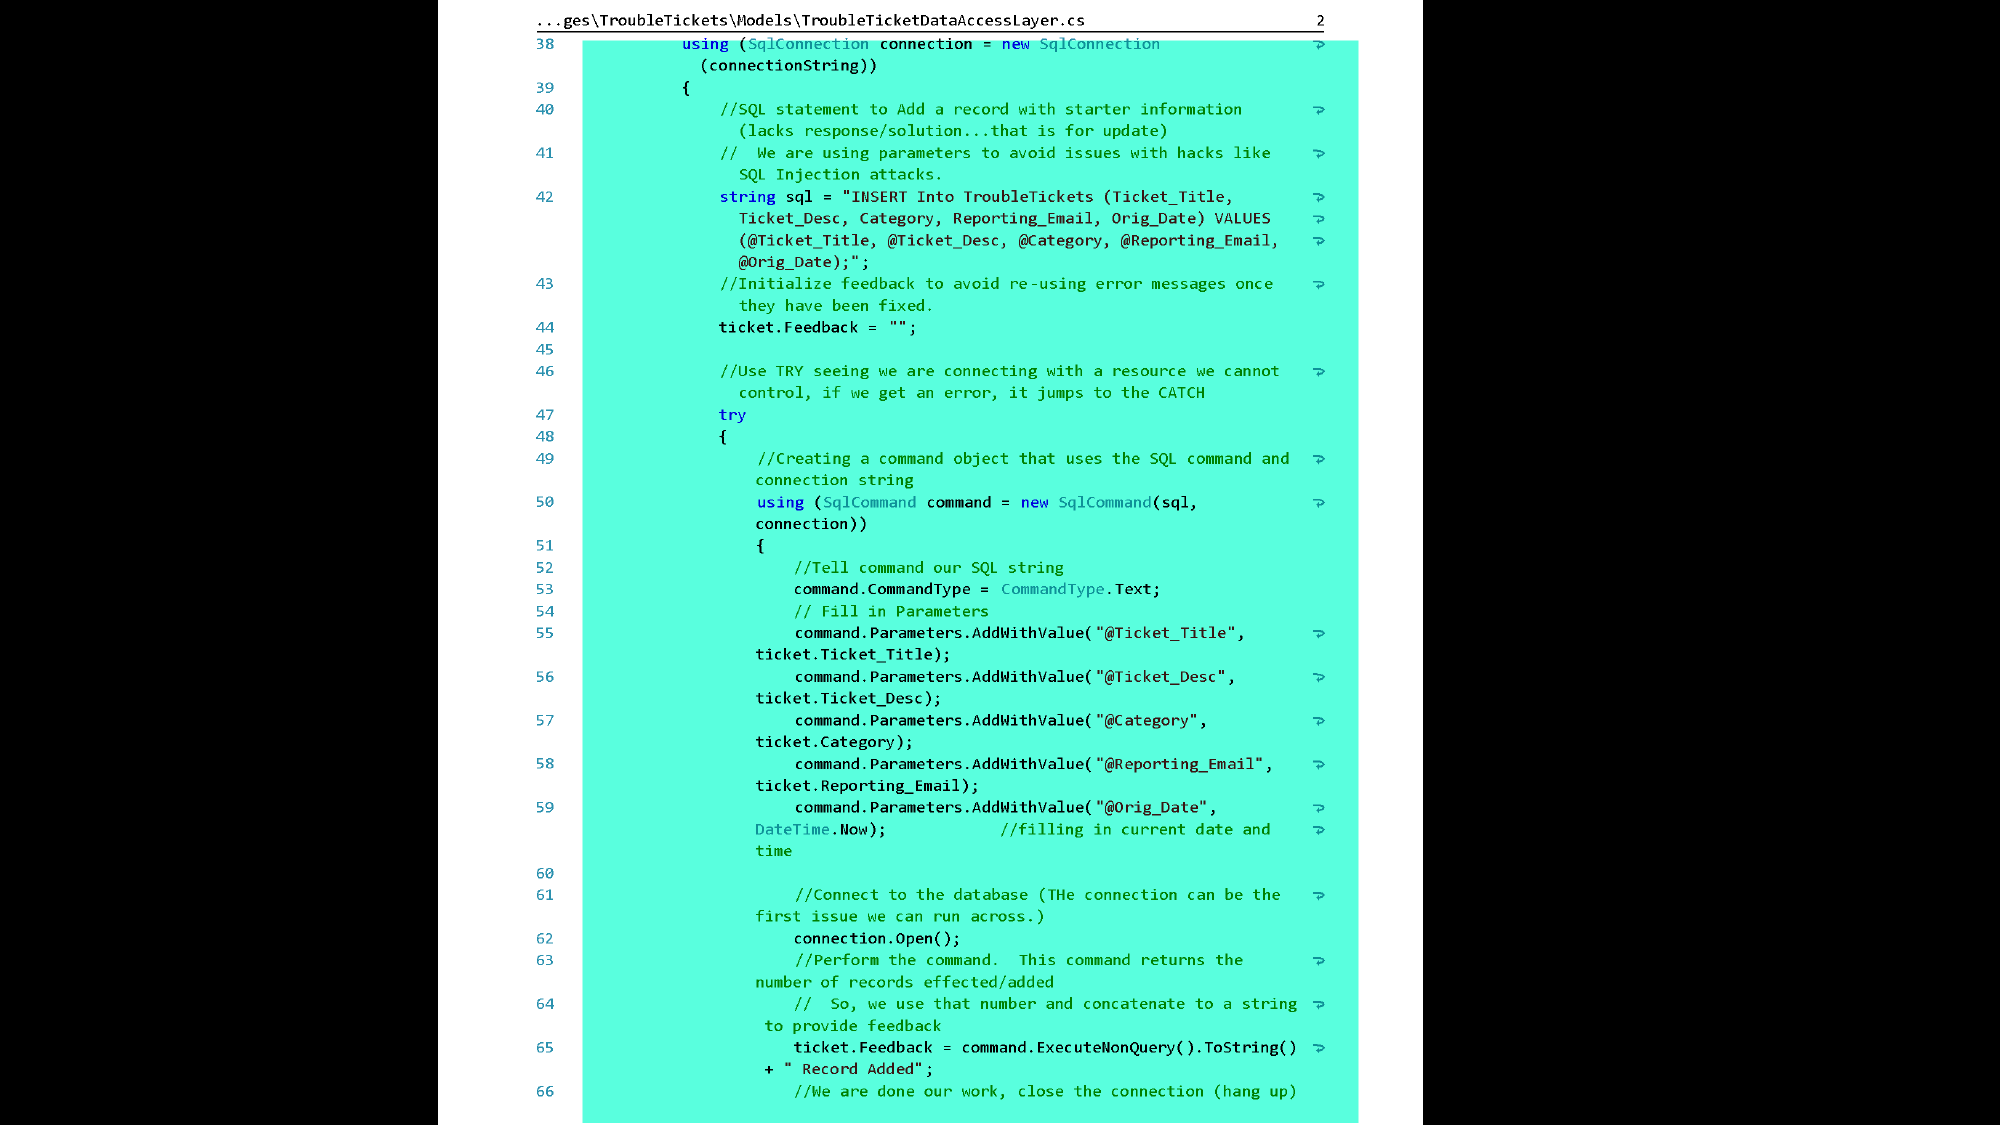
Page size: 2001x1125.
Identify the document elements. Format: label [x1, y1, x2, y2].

picture [438, 0, 1423, 1125]
